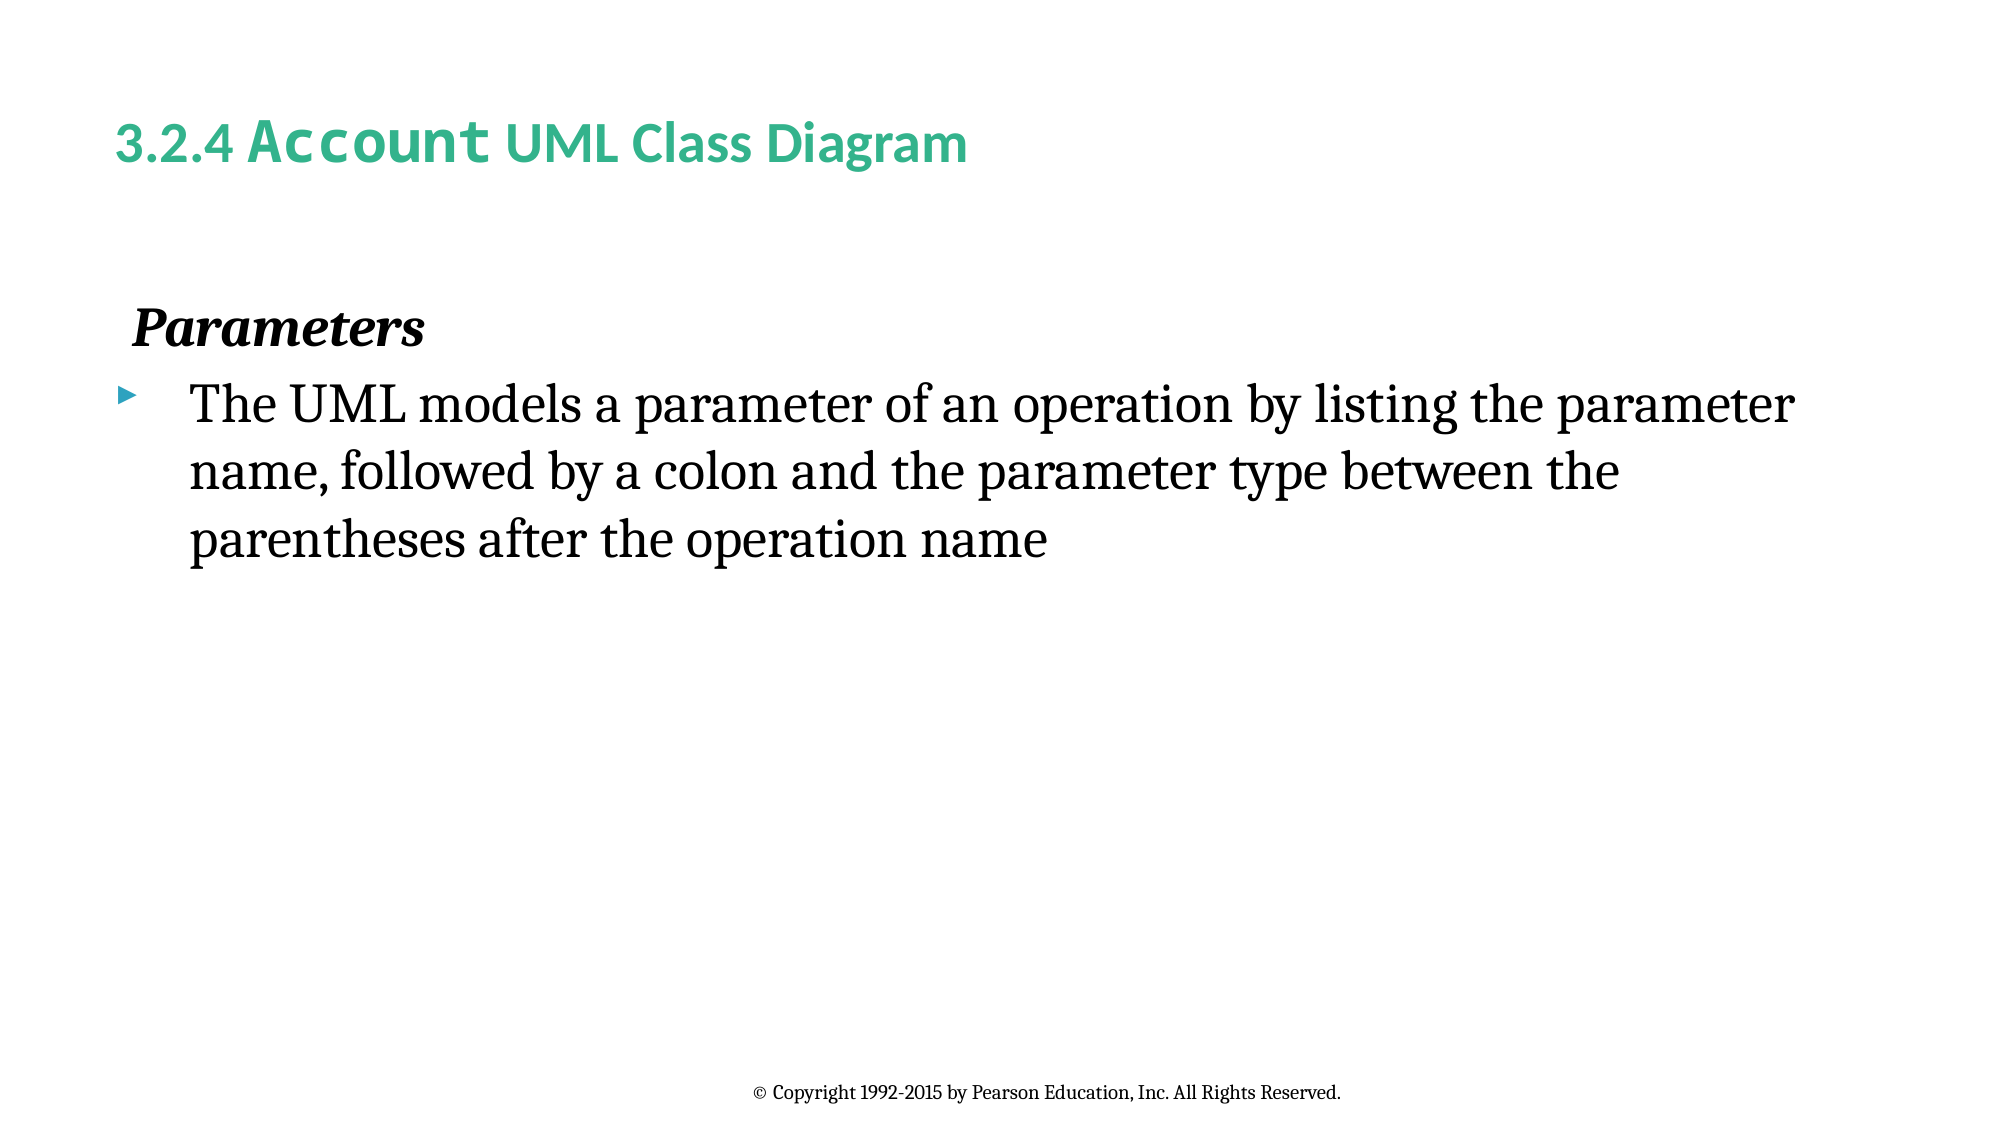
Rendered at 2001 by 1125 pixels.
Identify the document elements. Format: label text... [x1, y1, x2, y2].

footer © Copyright 1992-2015 by Pearson Education, Inc. All Rights Reserved. [736, 1051, 1892, 1112]
list Parameters The UML models a parameter of an operation by listing the parameter name, followed by a colon and the parameter type between the parentheses after the operation name [99, 282, 1892, 1025]
title 3.2.4 Account UML Class Diagram [99, 45, 1900, 233]
